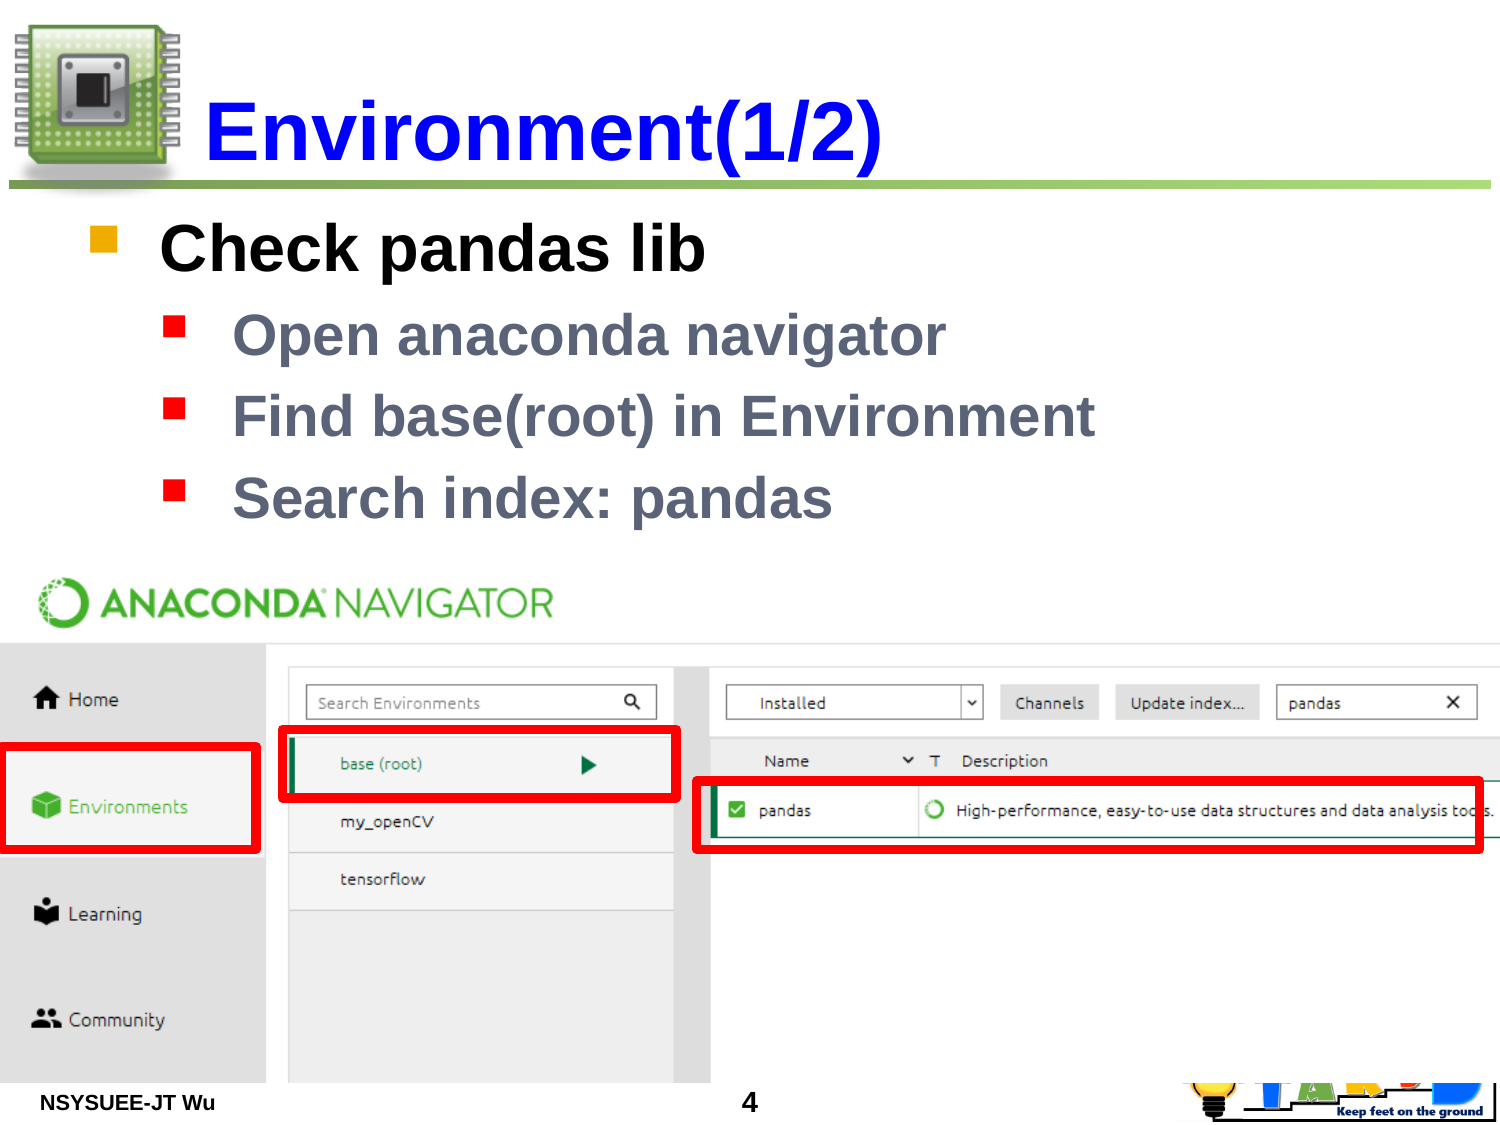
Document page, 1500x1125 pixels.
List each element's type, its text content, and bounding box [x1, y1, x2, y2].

list Check pandas lib Open anaconda navigator Find base(root) in Environment Search index: pandas [71, 197, 1430, 560]
title Environment(1/2) [190, 31, 1425, 185]
slide_number 4 [696, 1091, 804, 1124]
picture [0, 3, 194, 198]
picture [0, 562, 1500, 1125]
footer NSYSUEE-JT Wu [0, 1091, 257, 1124]
